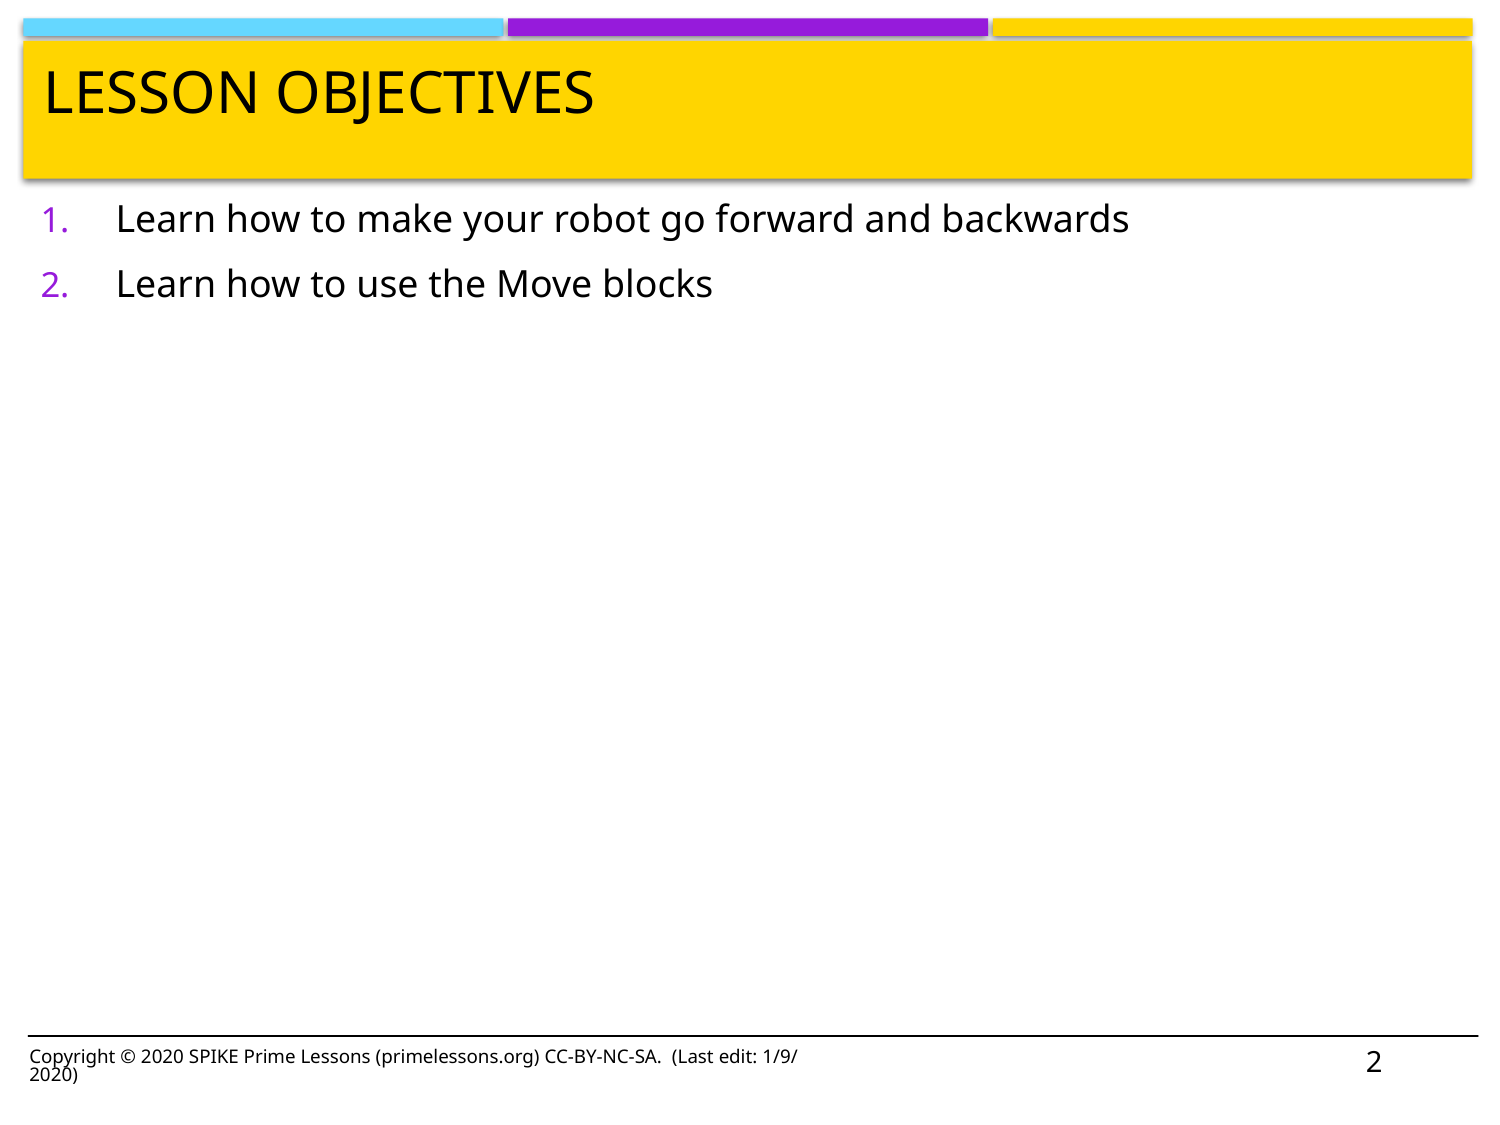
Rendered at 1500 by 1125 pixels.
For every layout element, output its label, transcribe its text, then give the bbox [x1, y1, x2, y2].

slide_number 2 [1351, 1036, 1478, 1097]
footer Copyright © 2020 SPIKE Prime Lessons (primelessons.org) CC-BY-NC-SA. (Last edit: 1/9/2020) [14, 1036, 814, 1097]
list Learn how to make your robot go forward and backwards Learn how to use the Move blocks [25, 187, 1475, 1021]
title Lesson Objectives [28, 48, 1464, 172]
